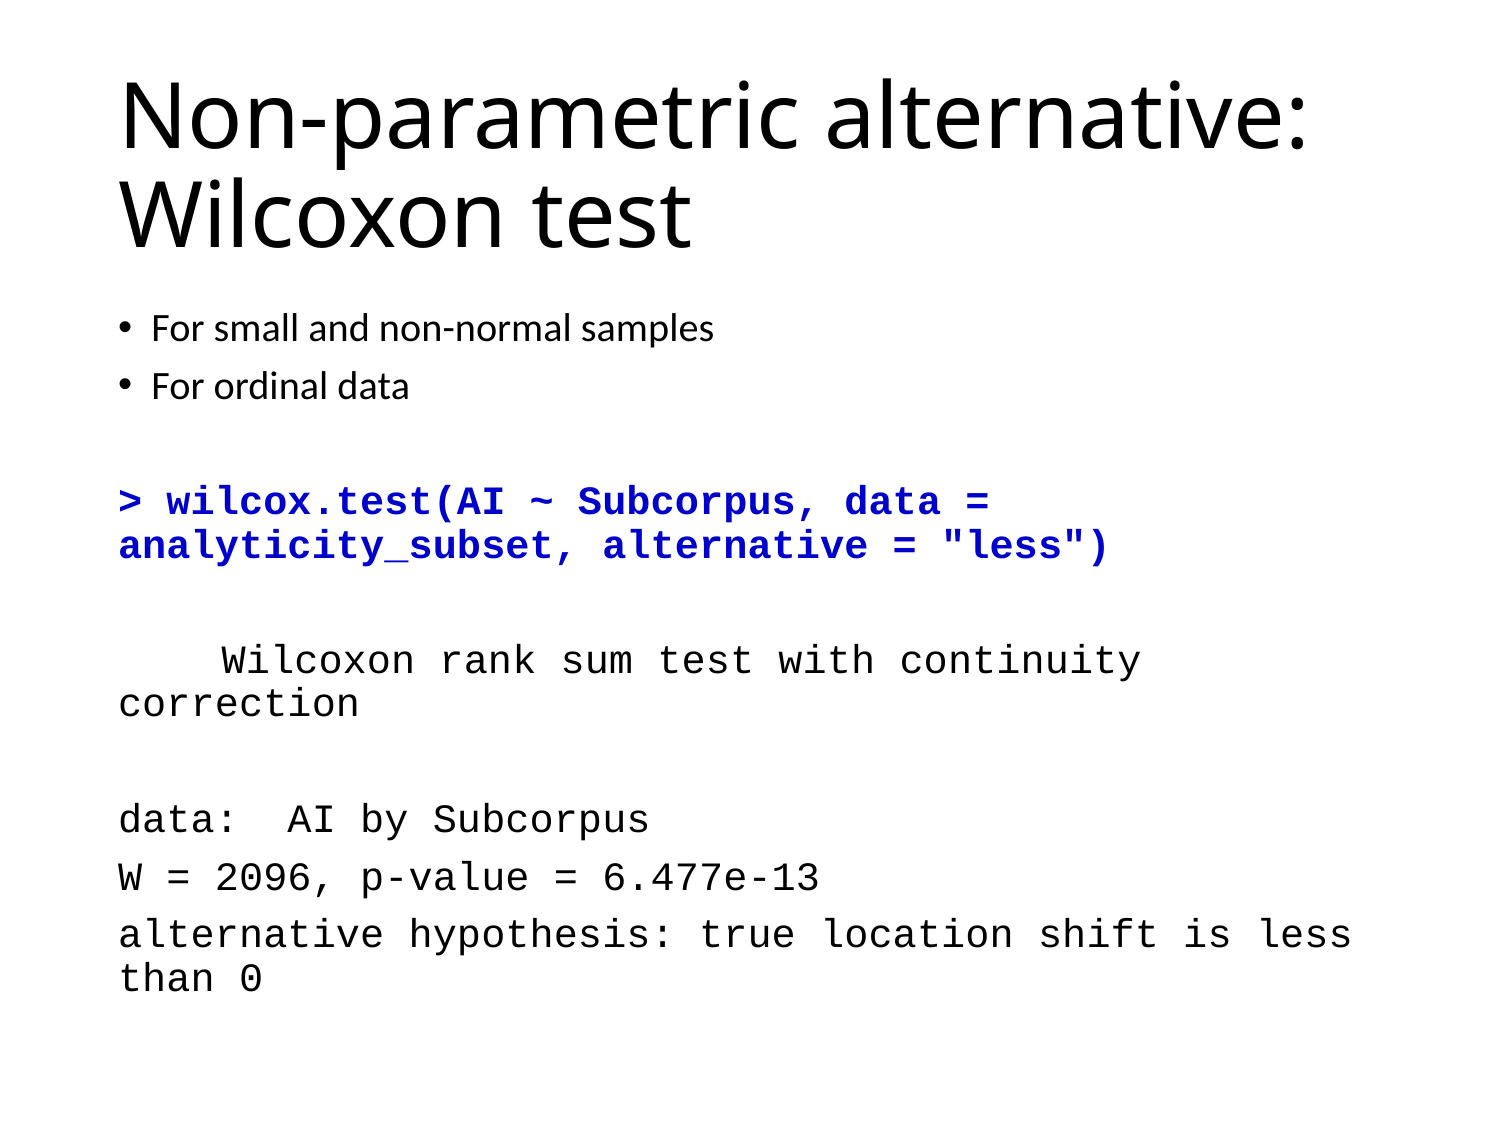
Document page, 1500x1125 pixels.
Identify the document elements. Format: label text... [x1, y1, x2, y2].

title Non-parametric alternative: Wilcoxon test [103, 59, 1397, 278]
list For small and non-normal samples For ordinal data > wilcox.test(AI ~ Subcorpus, data = analyticity_subset, alternative = "less") Wilcoxon rank sum test with continuity correction data: AI by Subcorpus W = 2096, p-value = 6.477e-13 alternative hypothesis: true location shift is less than 0 [103, 299, 1397, 1014]
